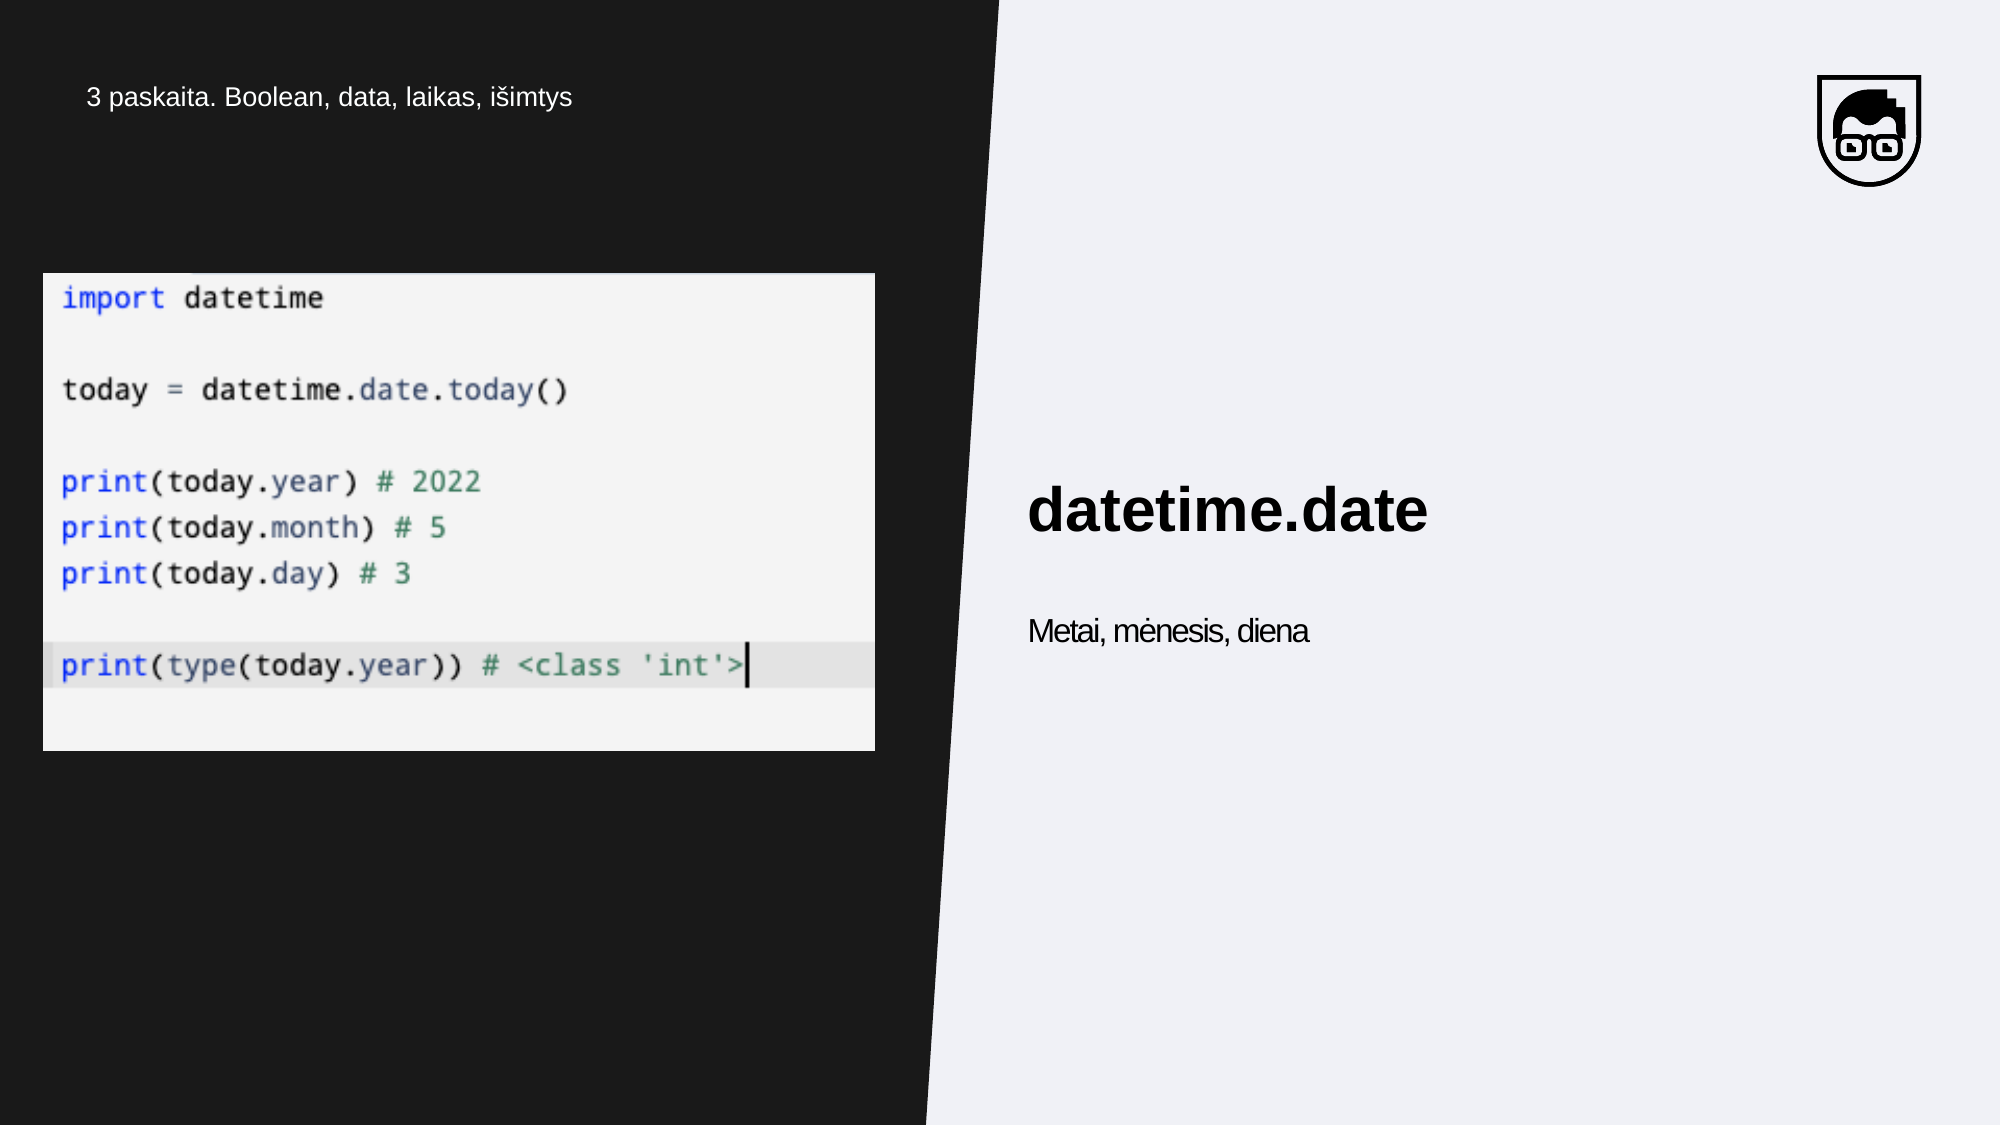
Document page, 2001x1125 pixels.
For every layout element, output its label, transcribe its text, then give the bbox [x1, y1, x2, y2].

picture [43, 273, 876, 751]
text_box datetime.date [1020, 470, 1977, 553]
text_box 3 paskaita. Boolean, data, laikas, išimtys [78, 75, 1000, 120]
text_box Metai, mėnesis, diena [1020, 606, 1840, 810]
